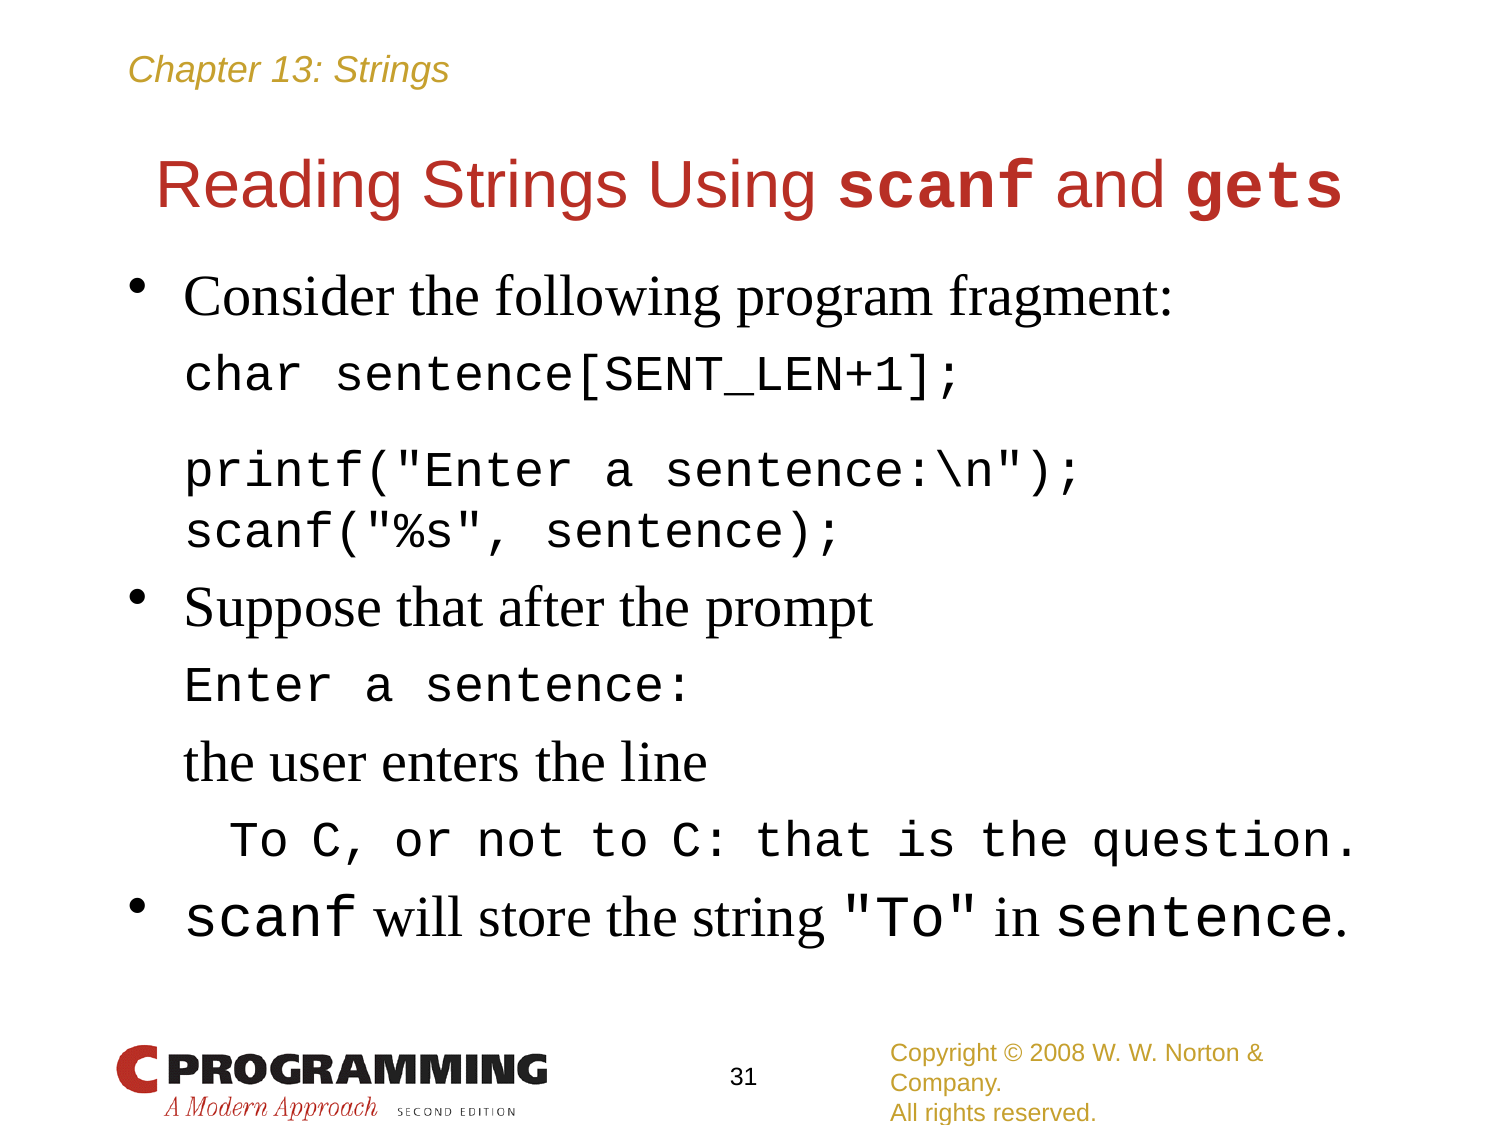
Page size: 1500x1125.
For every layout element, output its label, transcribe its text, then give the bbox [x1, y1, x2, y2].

footer Copyright © 2008 W. W. Norton & Company. All rights reserved. [874, 1043, 1388, 1119]
title Reading Strings Using scanf and gets [112, 125, 1388, 238]
list Consider the following program fragment: char sentence[SENT_LEN+1]; printf("Enter a sentence:\n"); scanf("%s", sentence); Suppose that after the prompt Enter a sentence: the user enters the line To C, or not to C: that is the question. scanf will store the string "To" in sentence. [112, 249, 1388, 1038]
slide_number 31 [687, 1049, 801, 1101]
picture [112, 1041, 550, 1123]
